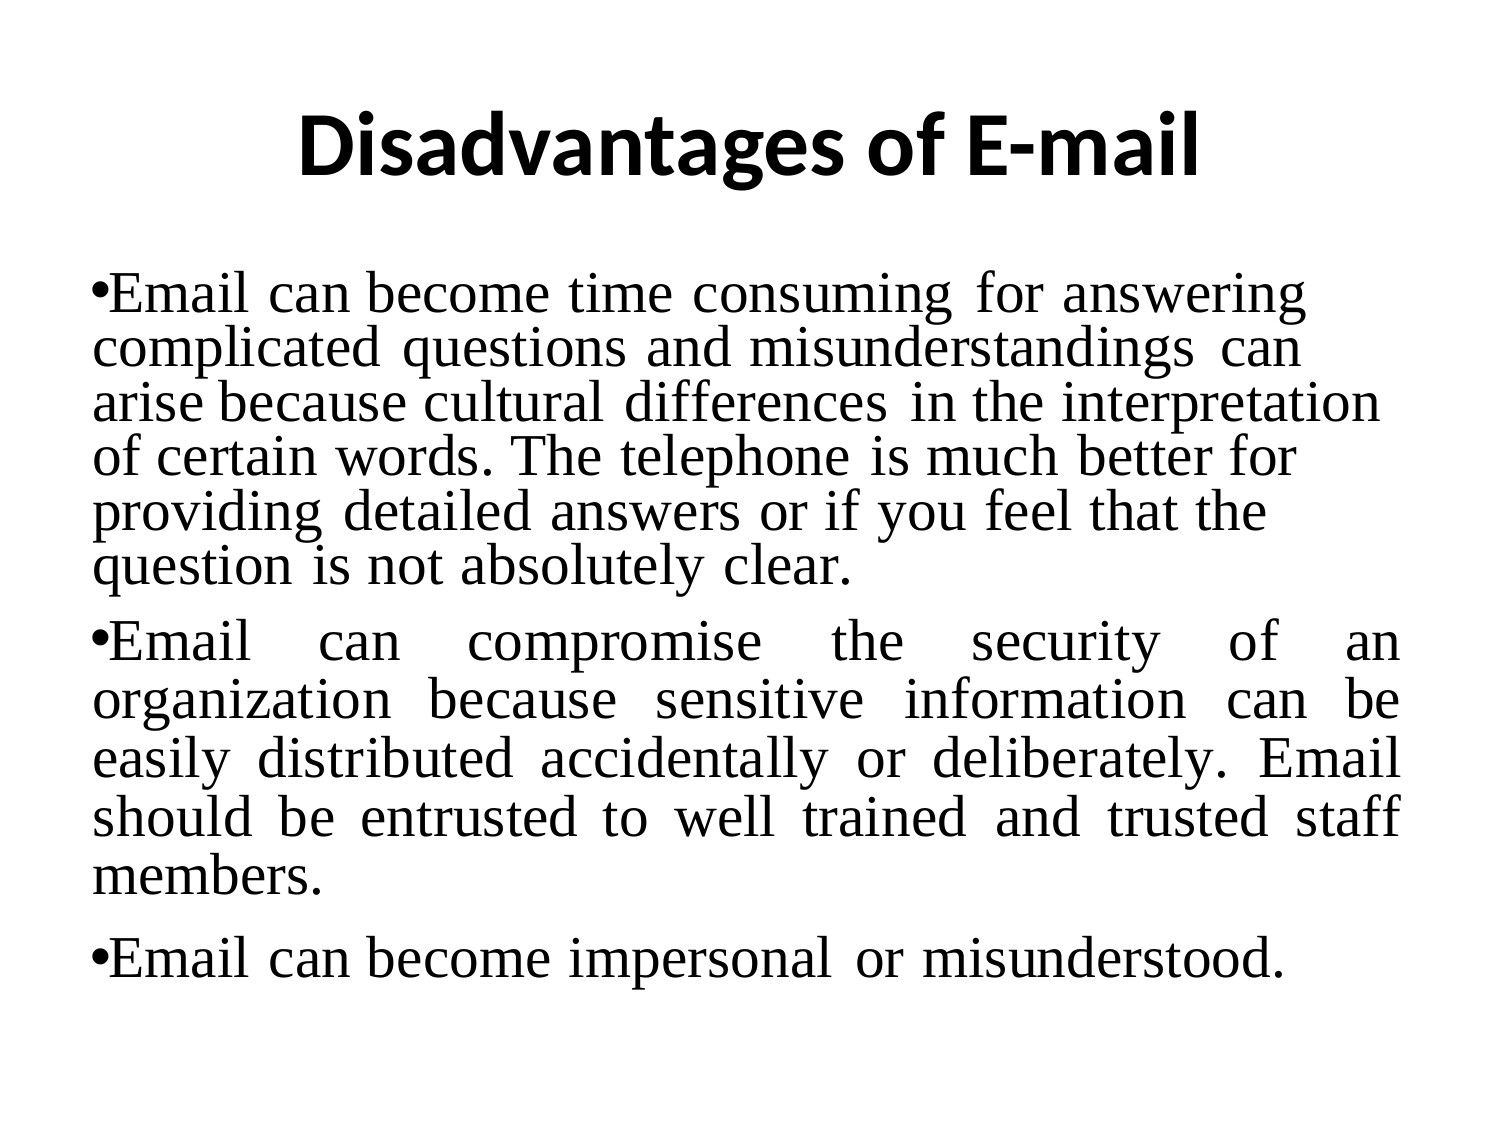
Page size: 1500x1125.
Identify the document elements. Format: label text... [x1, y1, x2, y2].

list Email can become time consuming for answering complicated questions and misunderstandings can arise because cultural differences in the interpretation of certain words. The telephone is much better for providing detailed answers or if you feel that the question is not absolutely clear. Email can compromise the security of an organization because sensitive information can be easily distributed accidentally or deliberately. Email should be entrusted to well trained and trusted staff members. Email can become impersonal or misunderstood. [75, 262, 1425, 1005]
title Disadvantages of E-mail [75, 45, 1425, 233]
